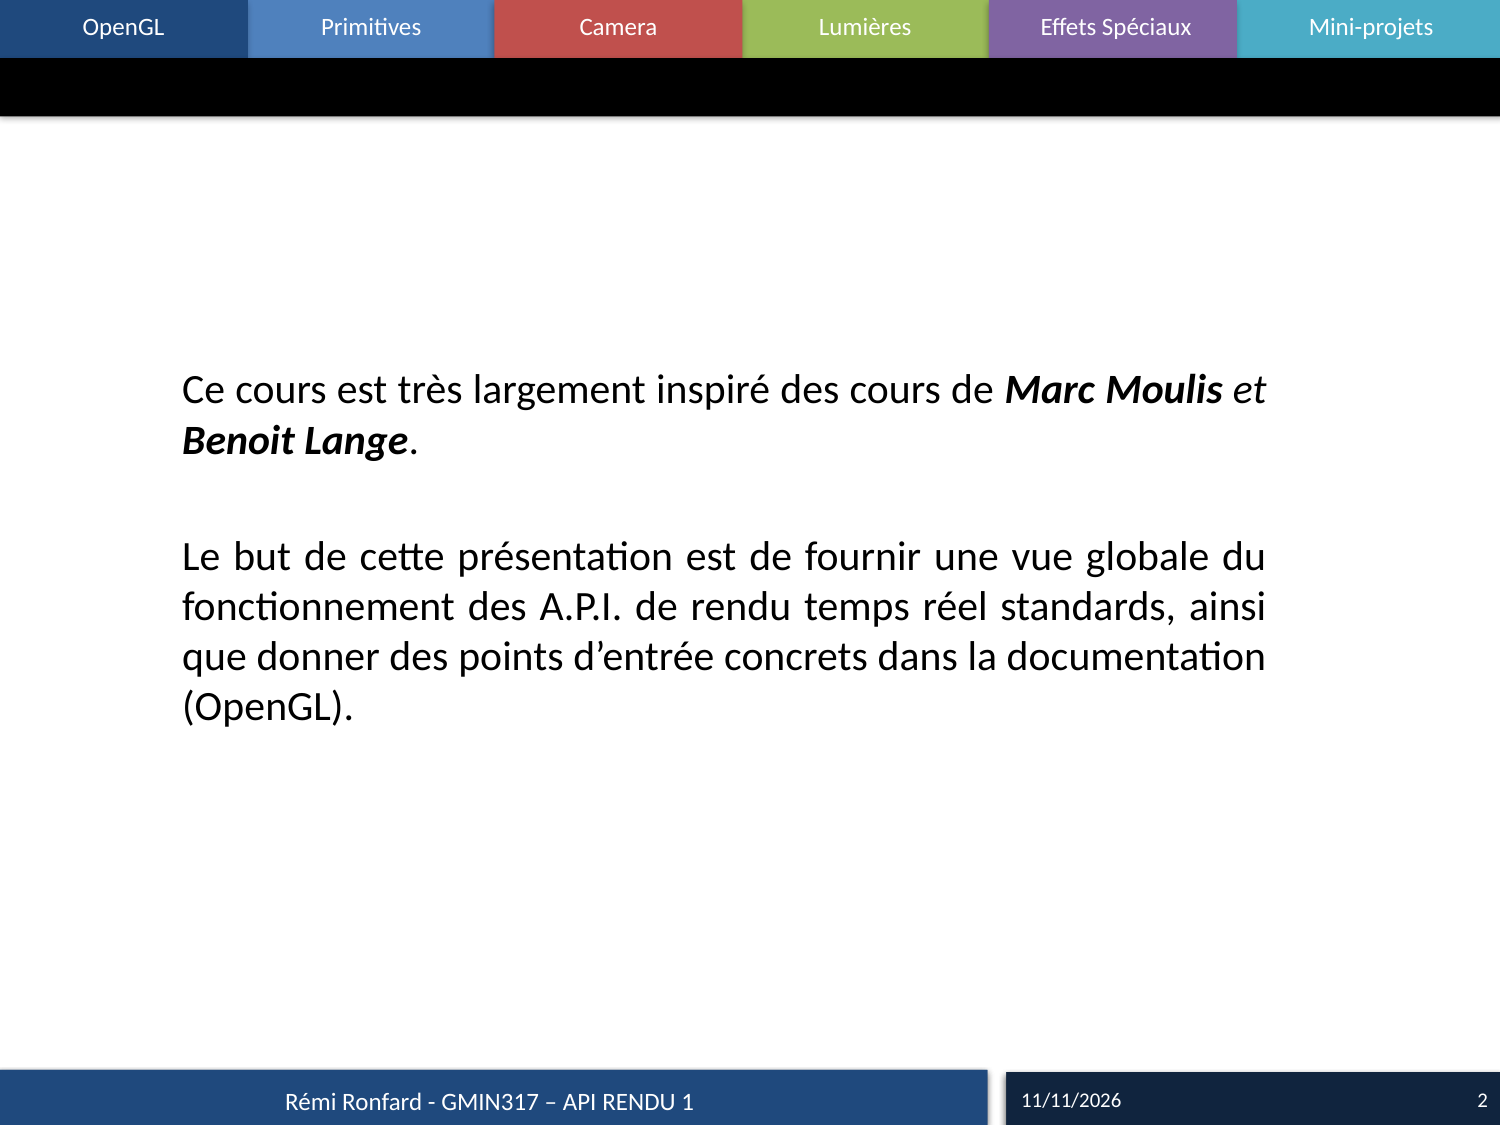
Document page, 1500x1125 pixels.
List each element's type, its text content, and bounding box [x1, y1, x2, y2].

list Ce cours est très largement inspiré des cours de Marc Moulis et Benoit Lange. Le but de cette présentation est de fournir une vue globale du fonctionnement des A.P.I. de rendu temps réel standards, ainsi que donner des points d’entrée concrets dans la documentation (OpenGL). [167, 179, 1282, 1005]
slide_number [1006, 1070, 1153, 1125]
slide_number 2 [1153, 1071, 1500, 1125]
footer Rémi Ronfard - GMIN317 – API RENDU 1 [0, 1072, 988, 1125]
